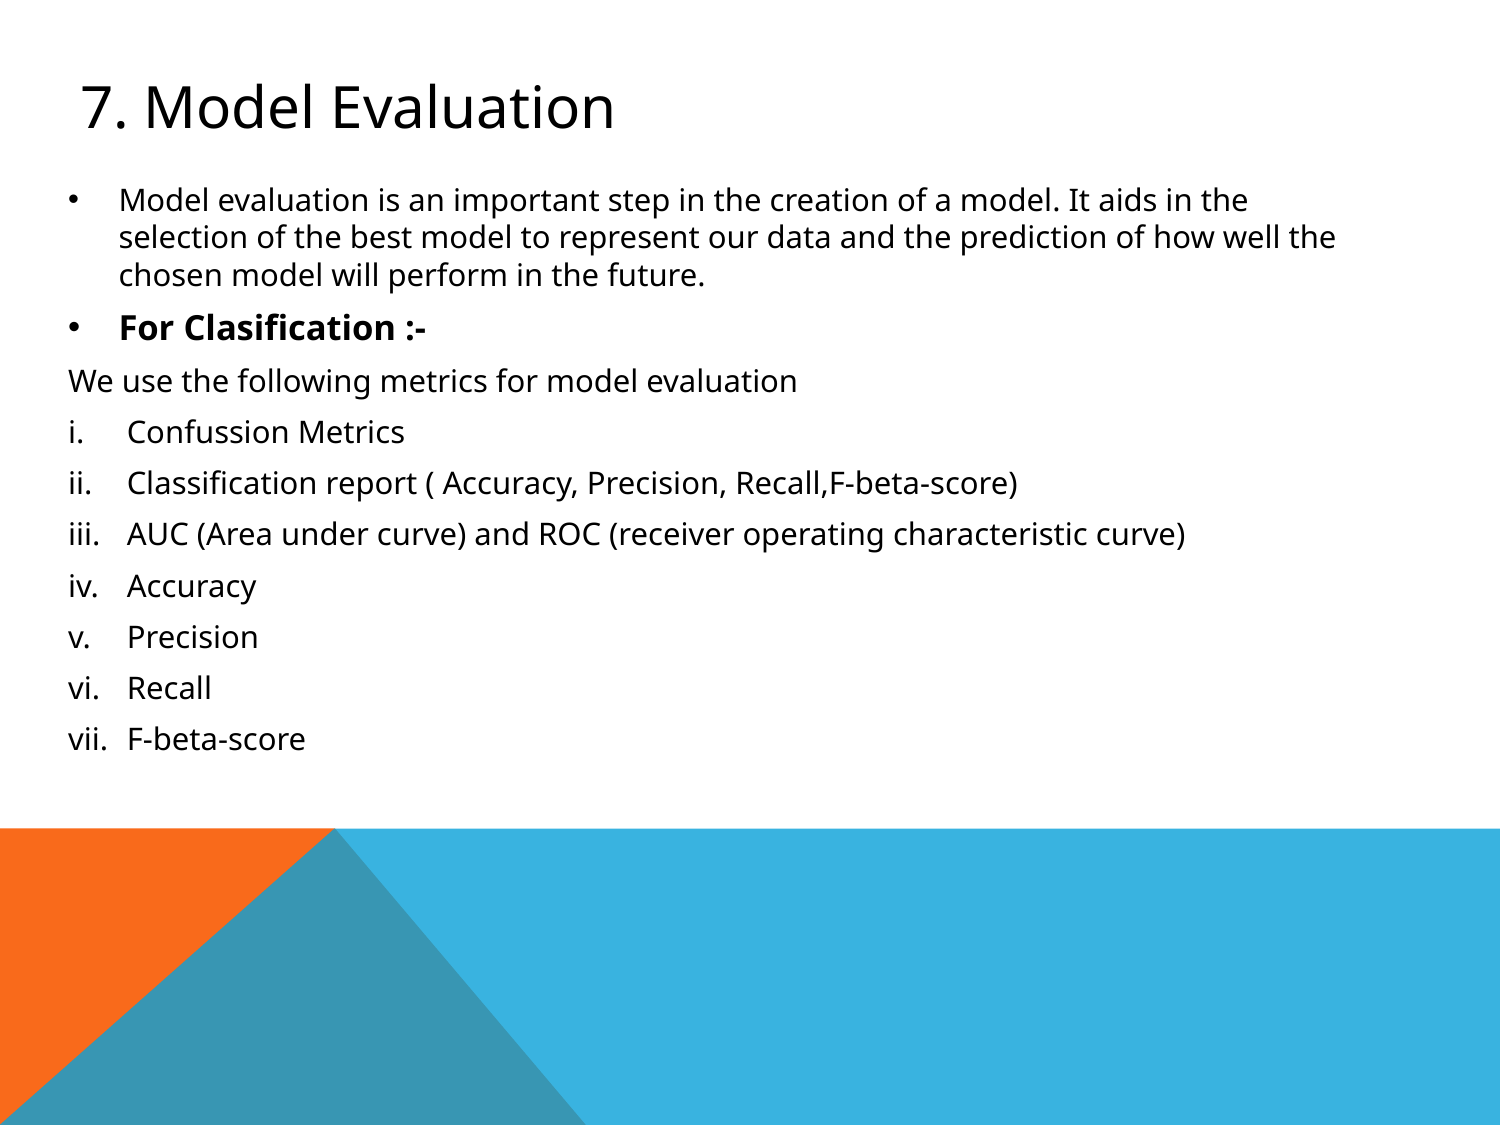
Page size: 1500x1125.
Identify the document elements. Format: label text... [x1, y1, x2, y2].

title 7. Model Evaluation [64, 60, 1369, 150]
list Model evaluation is an important step in the creation of a model. It aids in the selection of the best model to represent our data and the prediction of how well the chosen model will perform in the future. For Clasification :- We use the following metrics for model evaluation Confussion Metrics Classification report ( Accuracy, Precision, Recall,F-beta-score) AUC (Area under curve) and ROC (receiver operating characteristic curve) Accuracy Precision Recall F-beta-score [53, 172, 1369, 768]
